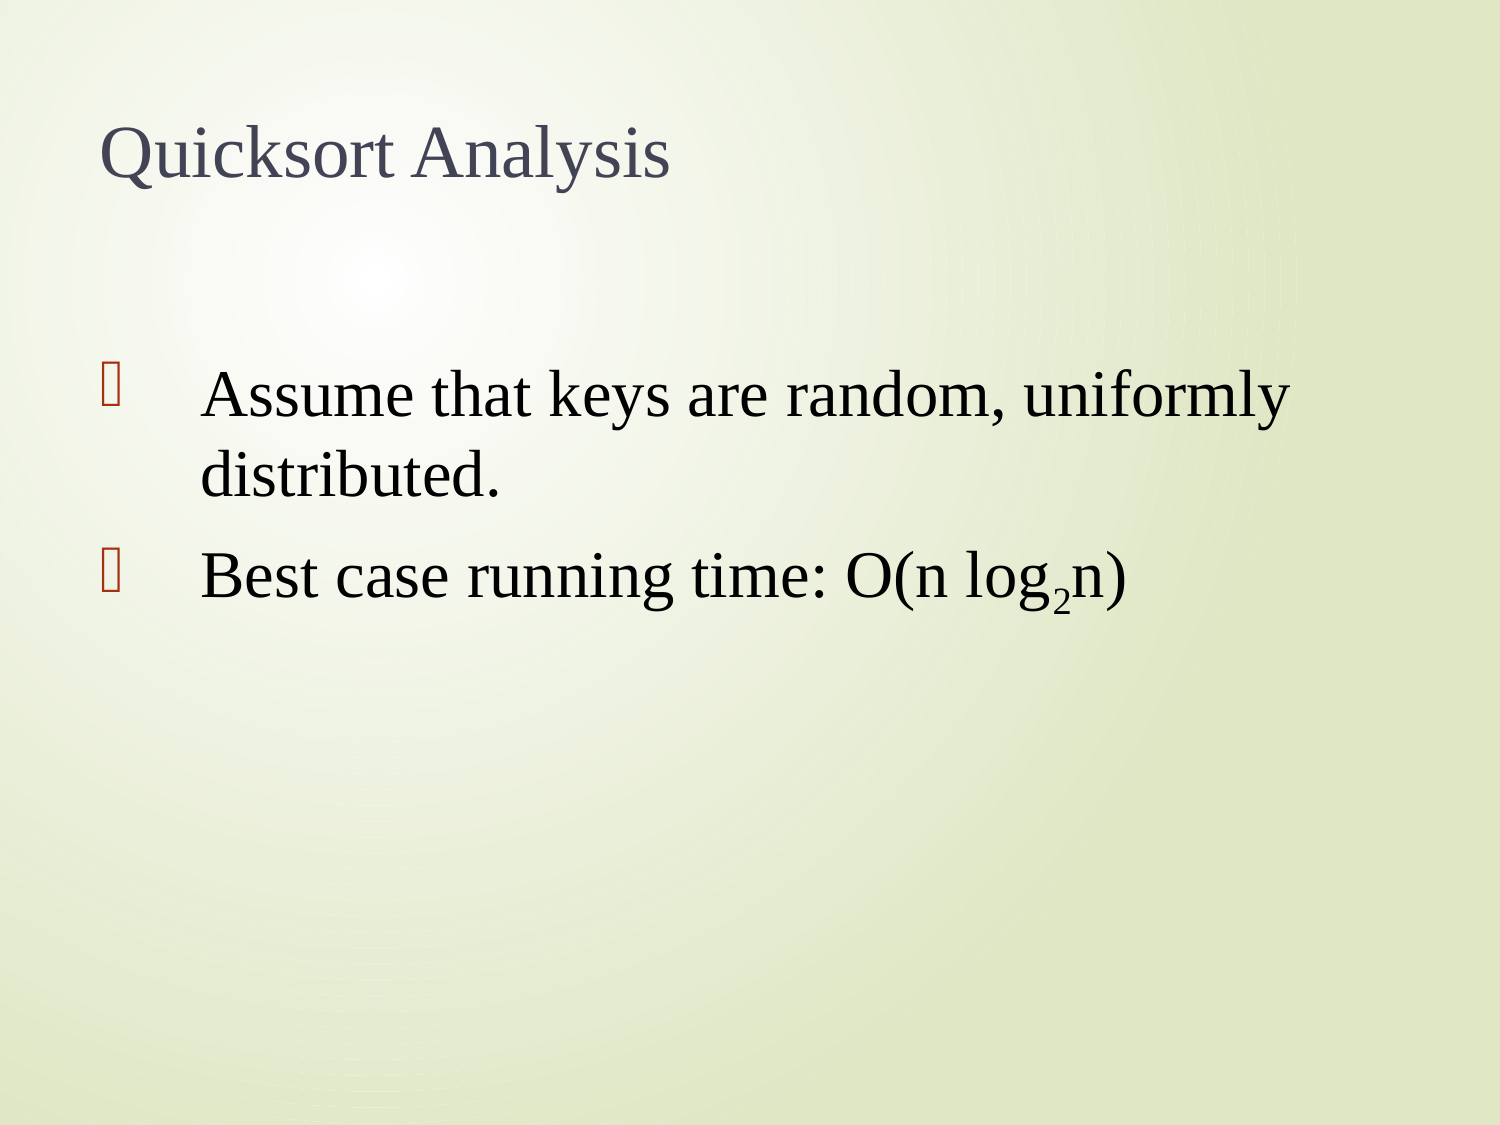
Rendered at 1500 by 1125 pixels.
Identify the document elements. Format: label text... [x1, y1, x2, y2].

title Quicksort Analysis [99, 102, 1400, 313]
list Assume that keys are random, uniformly distributed. Best case running time: O(n log2n) [99, 350, 1400, 1113]
